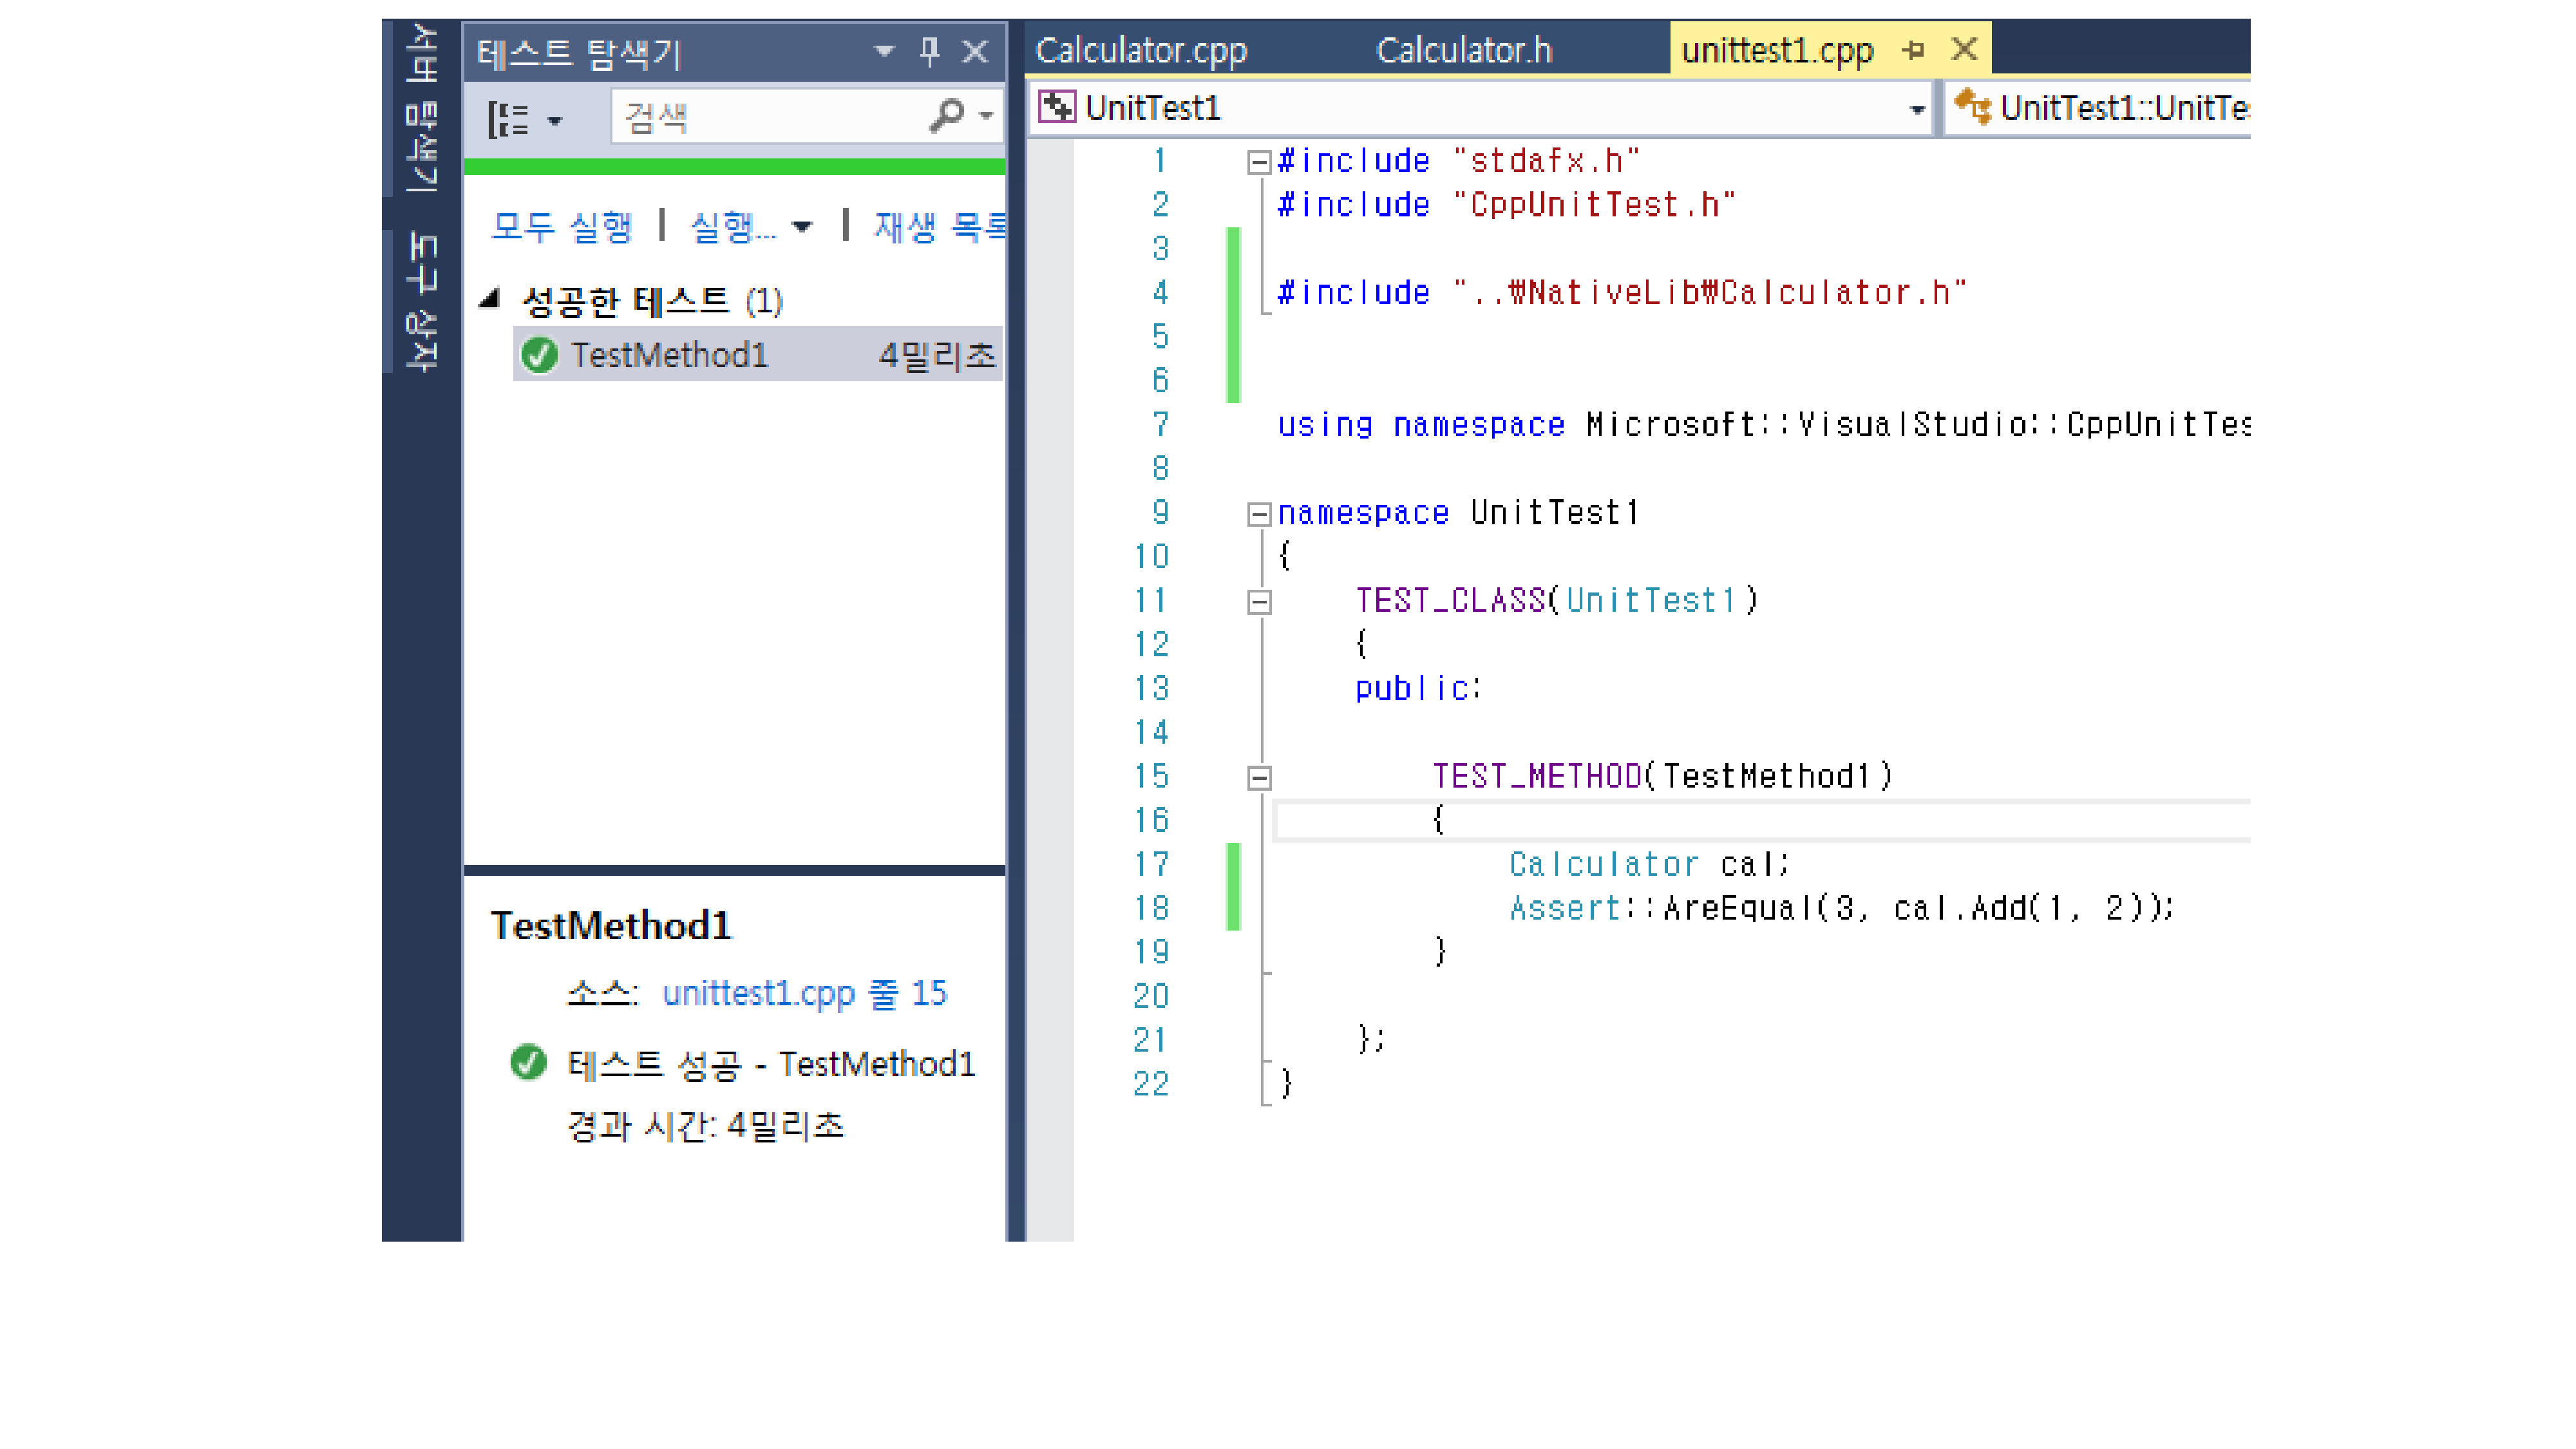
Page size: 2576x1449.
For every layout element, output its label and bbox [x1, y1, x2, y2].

picture [382, 19, 2251, 1242]
